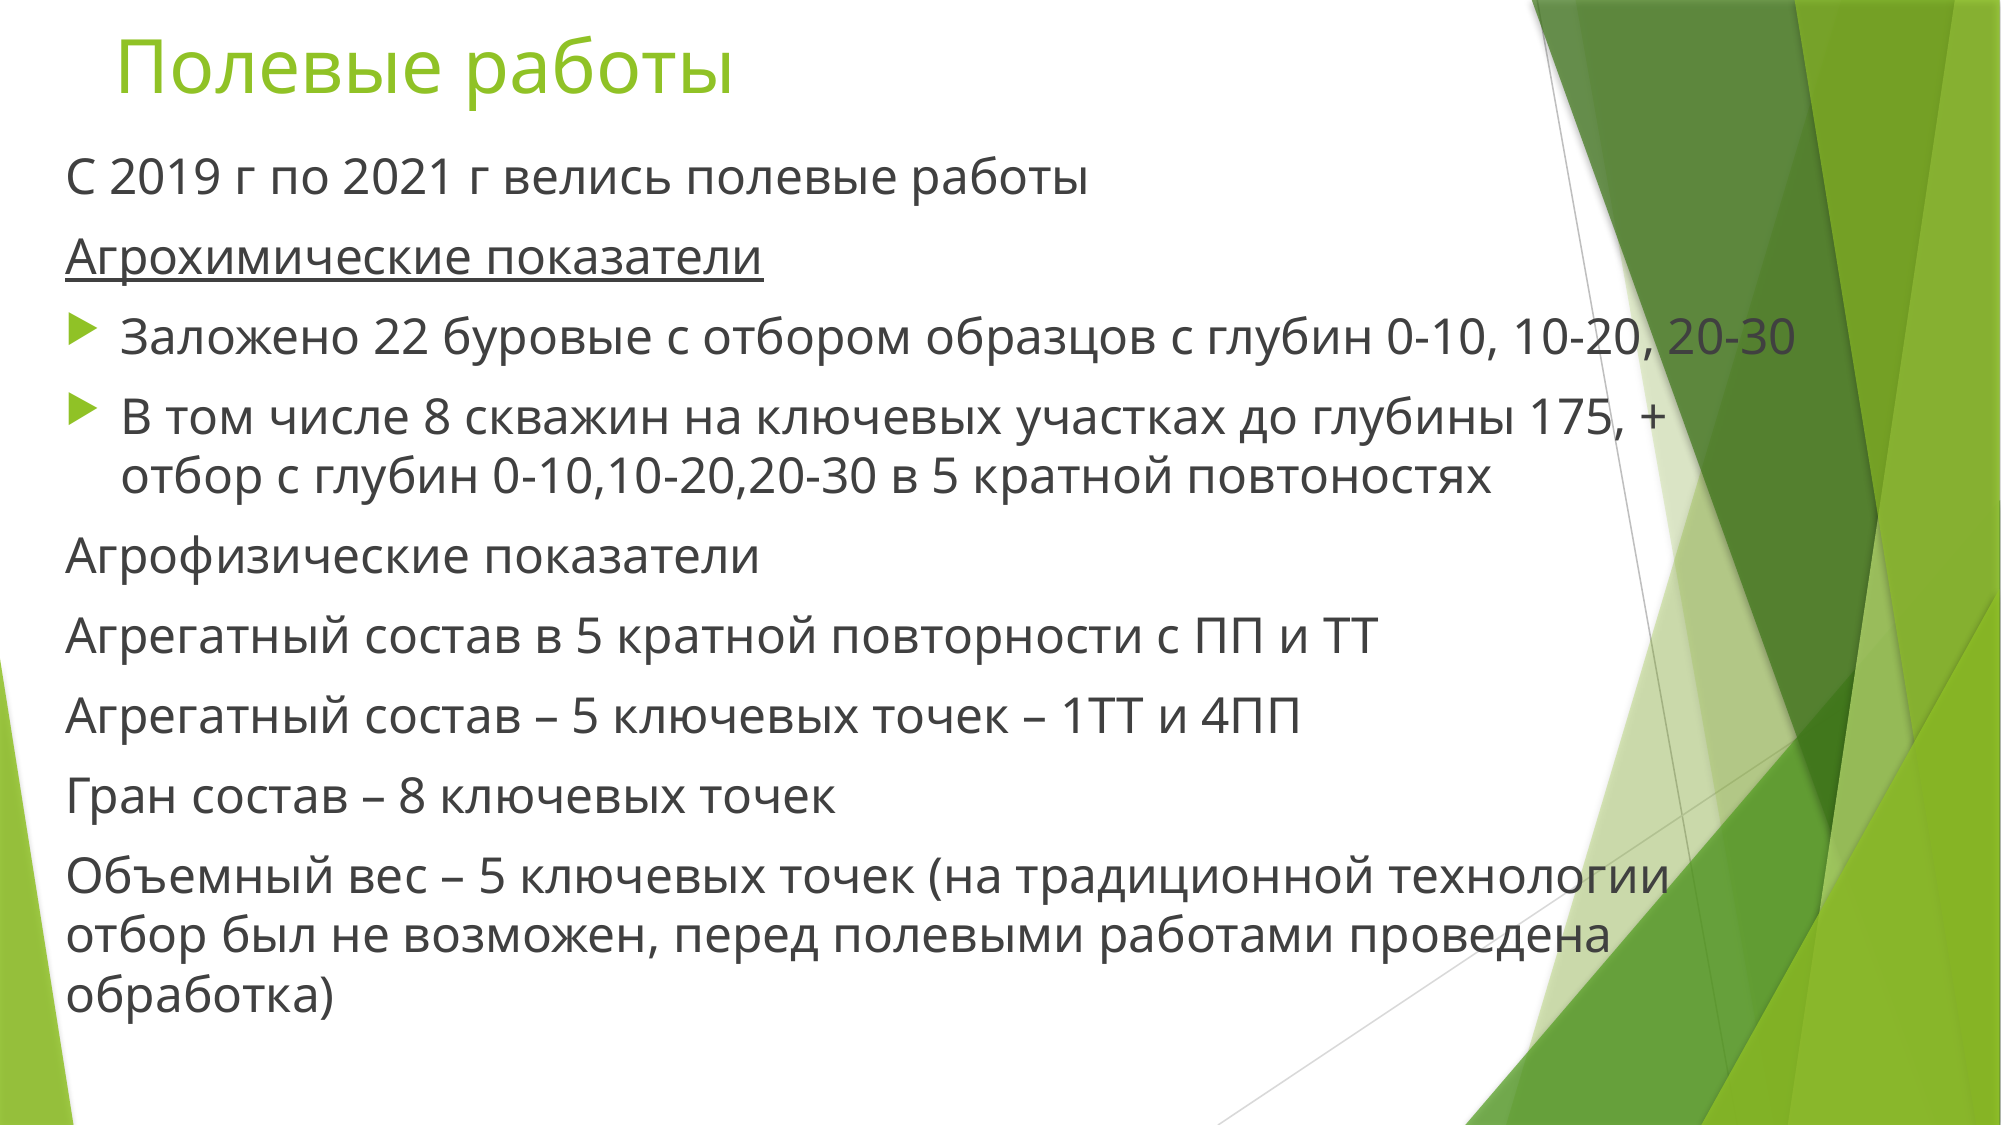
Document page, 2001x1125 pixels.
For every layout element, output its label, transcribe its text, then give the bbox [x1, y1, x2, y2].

title Полевые работы [99, 10, 1511, 137]
list С 2019 г по 2021 г велись полевые работы Агрохимические показатели Заложено 22 буровые с отбором образцов с глубин 0-10, 10-20, 20-30 В том числе 8 скважин на ключевых участках до глубины 175, + отбор с глубин 0-10,10-20,20-30 в 5 кратной повтоностях Агрофизические показатели Агрегатный состав в 5 кратной повторности с ПП и ТТ Агрегатный состав – 5 ключевых точек – 1ТТ и 4ПП Гран состав – 8 ключевых точек Объемный вес – 5 ключевых точек (на традиционной технологии отбор был не возможен, перед полевыми работами проведена обработка) [50, 137, 1840, 1033]
